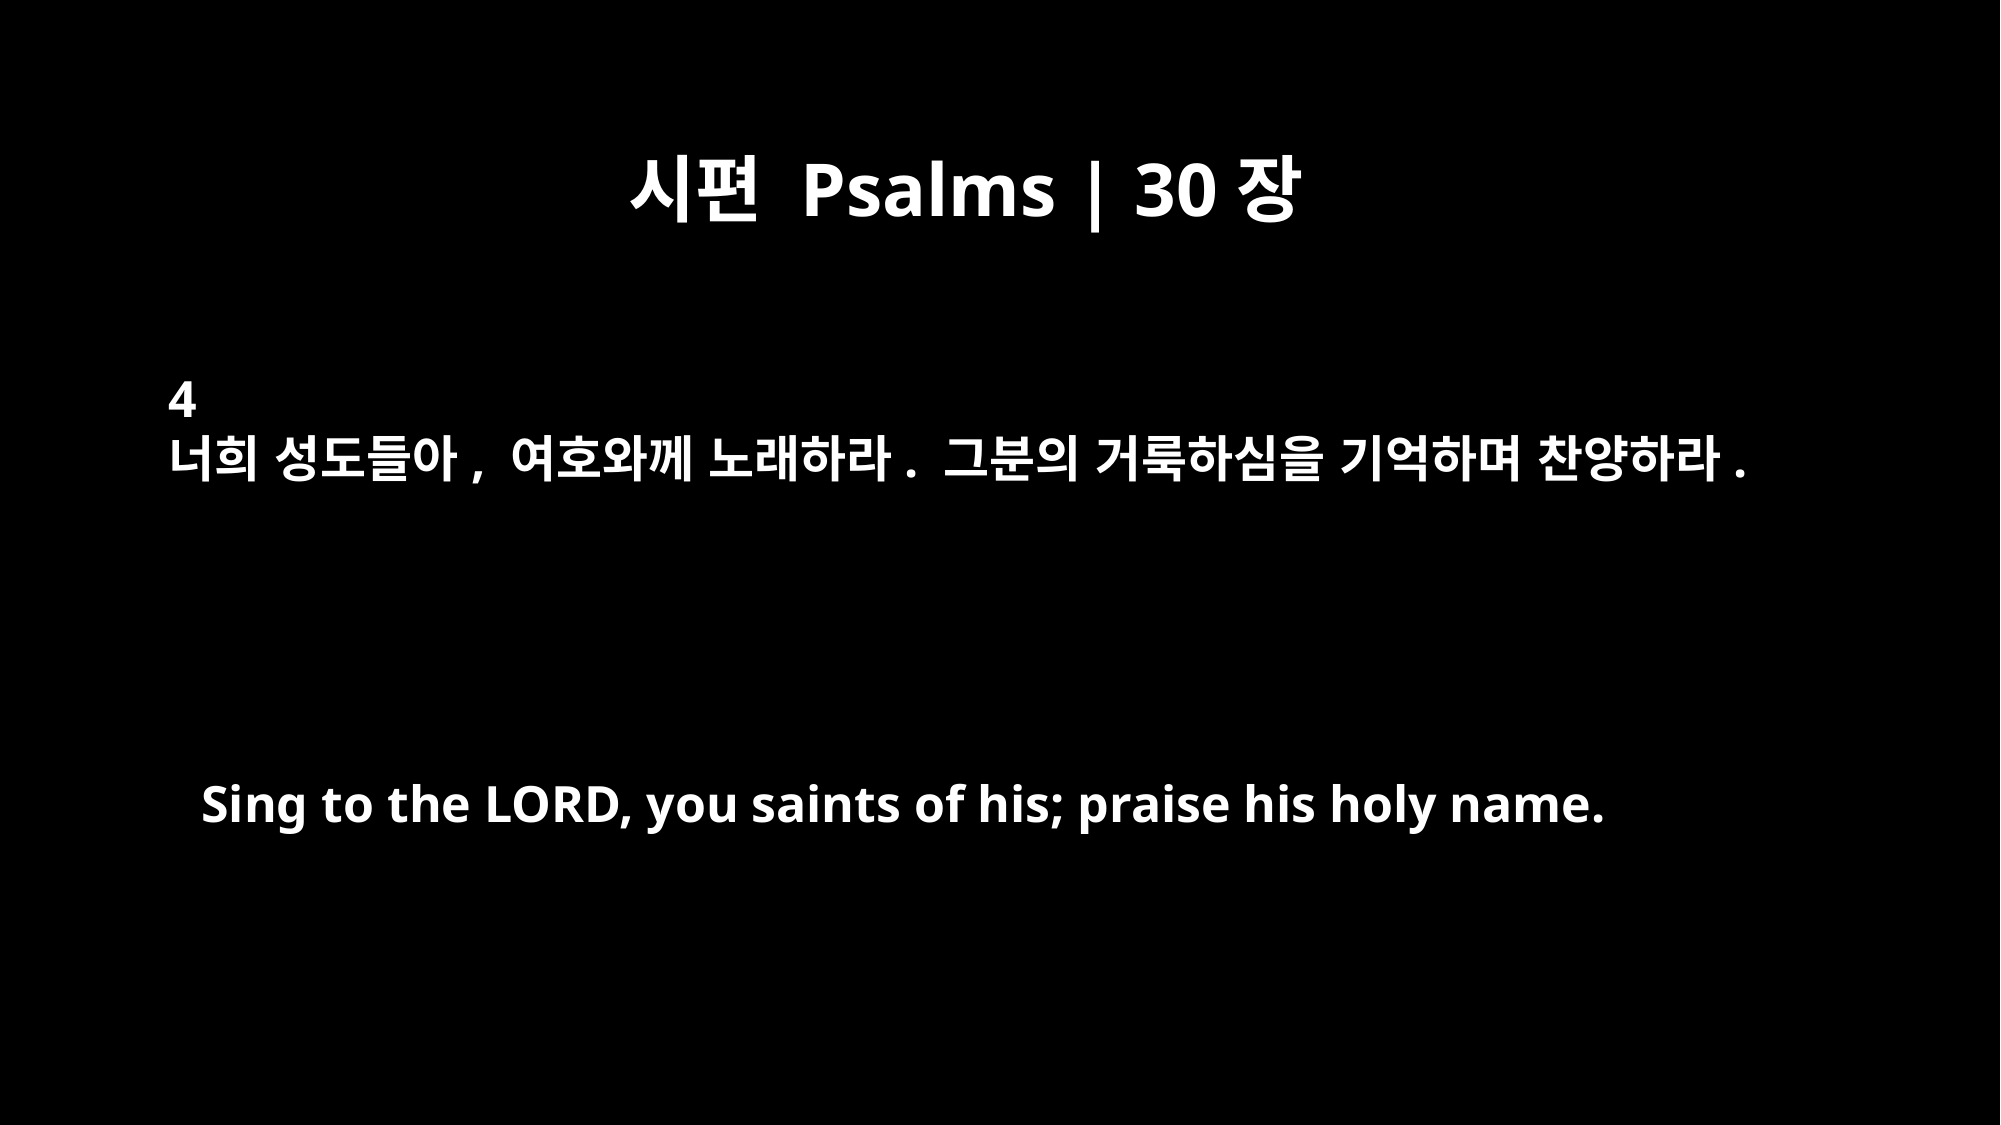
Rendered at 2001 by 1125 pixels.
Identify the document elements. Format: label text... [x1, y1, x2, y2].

text_box 4 너희 성도들아, 여호와께 노래하라. 그분의 거룩하심을 기억하며 찬양하라. [154, 359, 1763, 495]
text_box Sing to the LORD, you saints of his; praise his holy name. [186, 764, 1621, 840]
text_box 시편 Psalms | 30장 [613, 136, 1319, 239]
